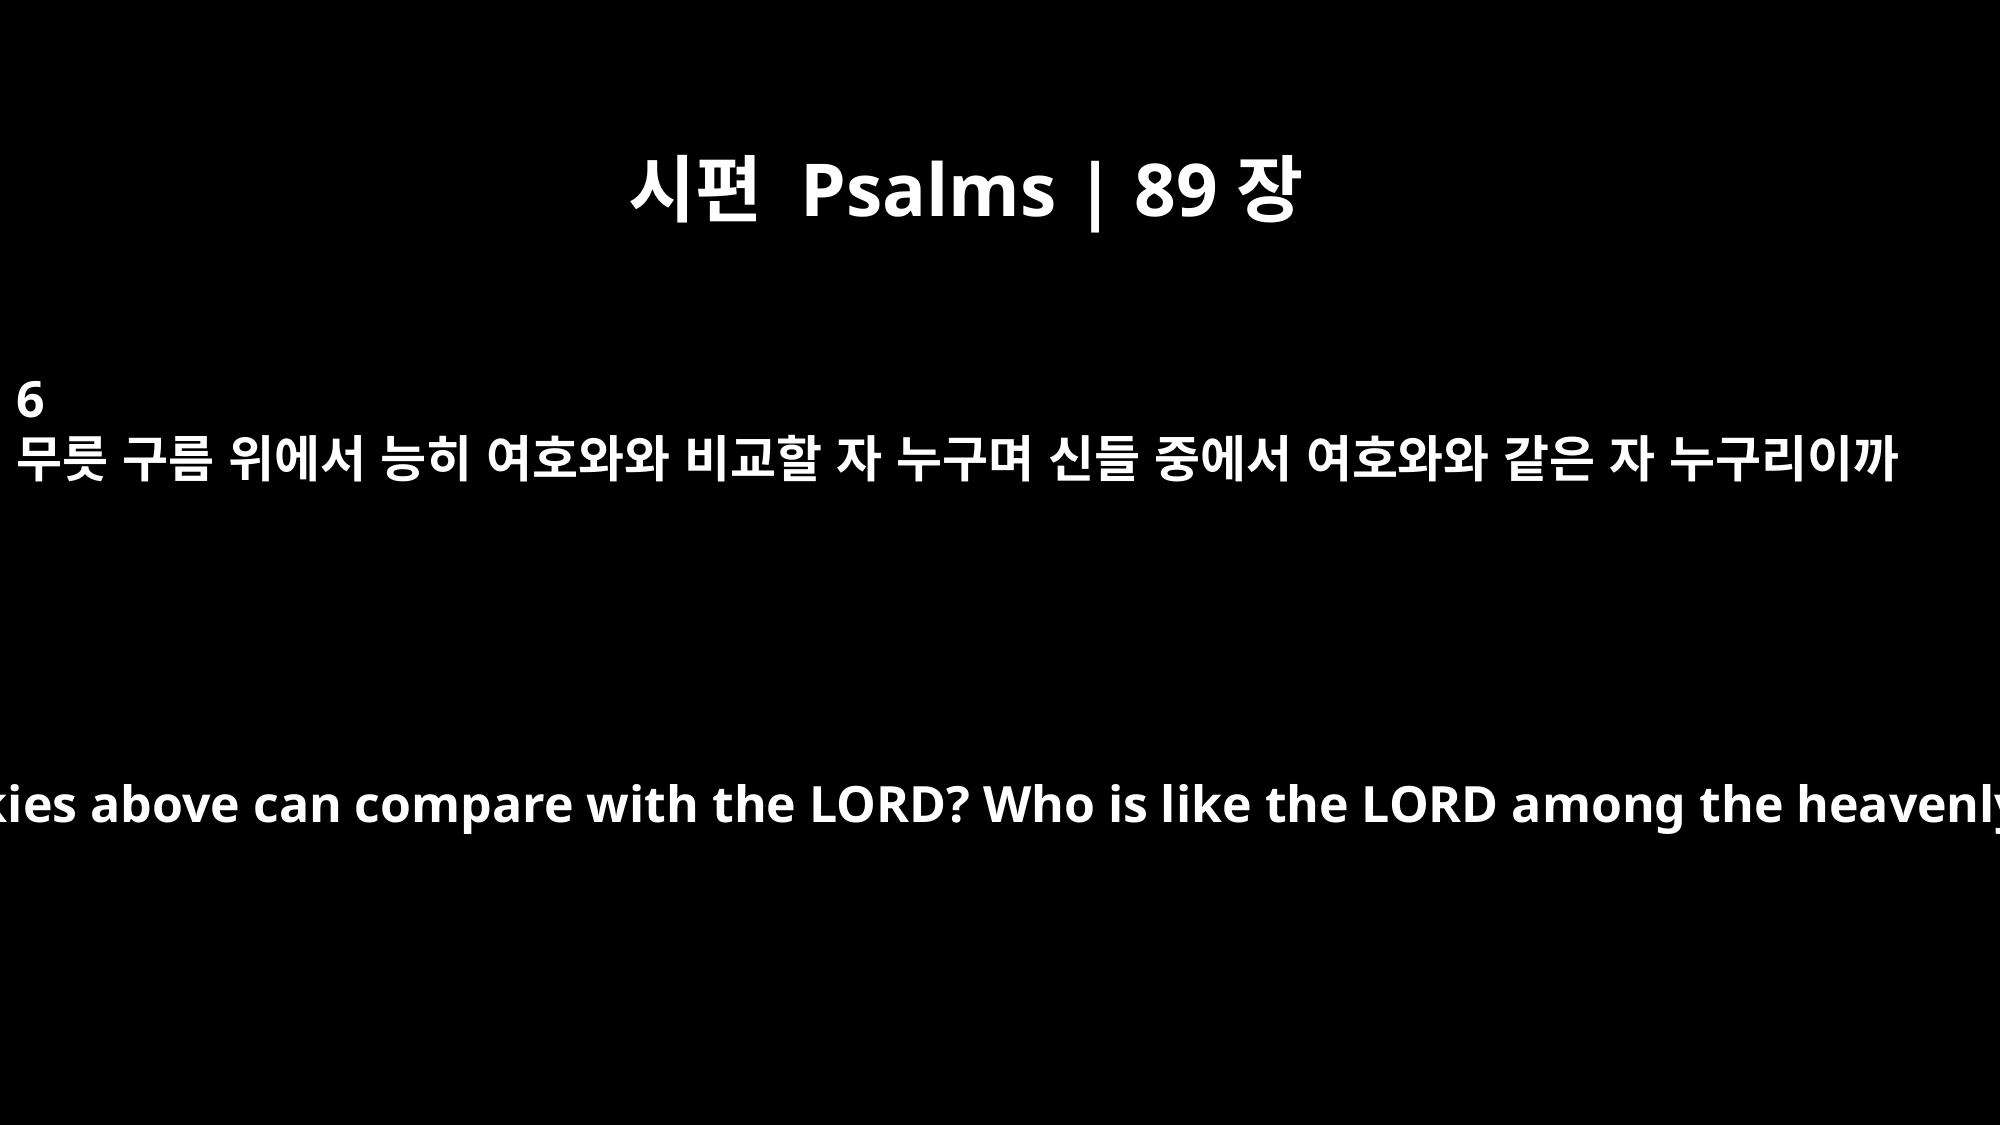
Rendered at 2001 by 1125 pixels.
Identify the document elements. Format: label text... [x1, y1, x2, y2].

text_box 시편 Psalms | 89장 [613, 136, 1319, 239]
text_box For who in the skies above can compare with the LORD? Who is like the LORD among the heavenly beings? [0, 764, 2000, 840]
text_box 6 무릇 구름 위에서 능히 여호와와 비교할 자 누구며 신들 중에서 여호와와 같은 자 누구리이까 [1, 359, 1916, 495]
